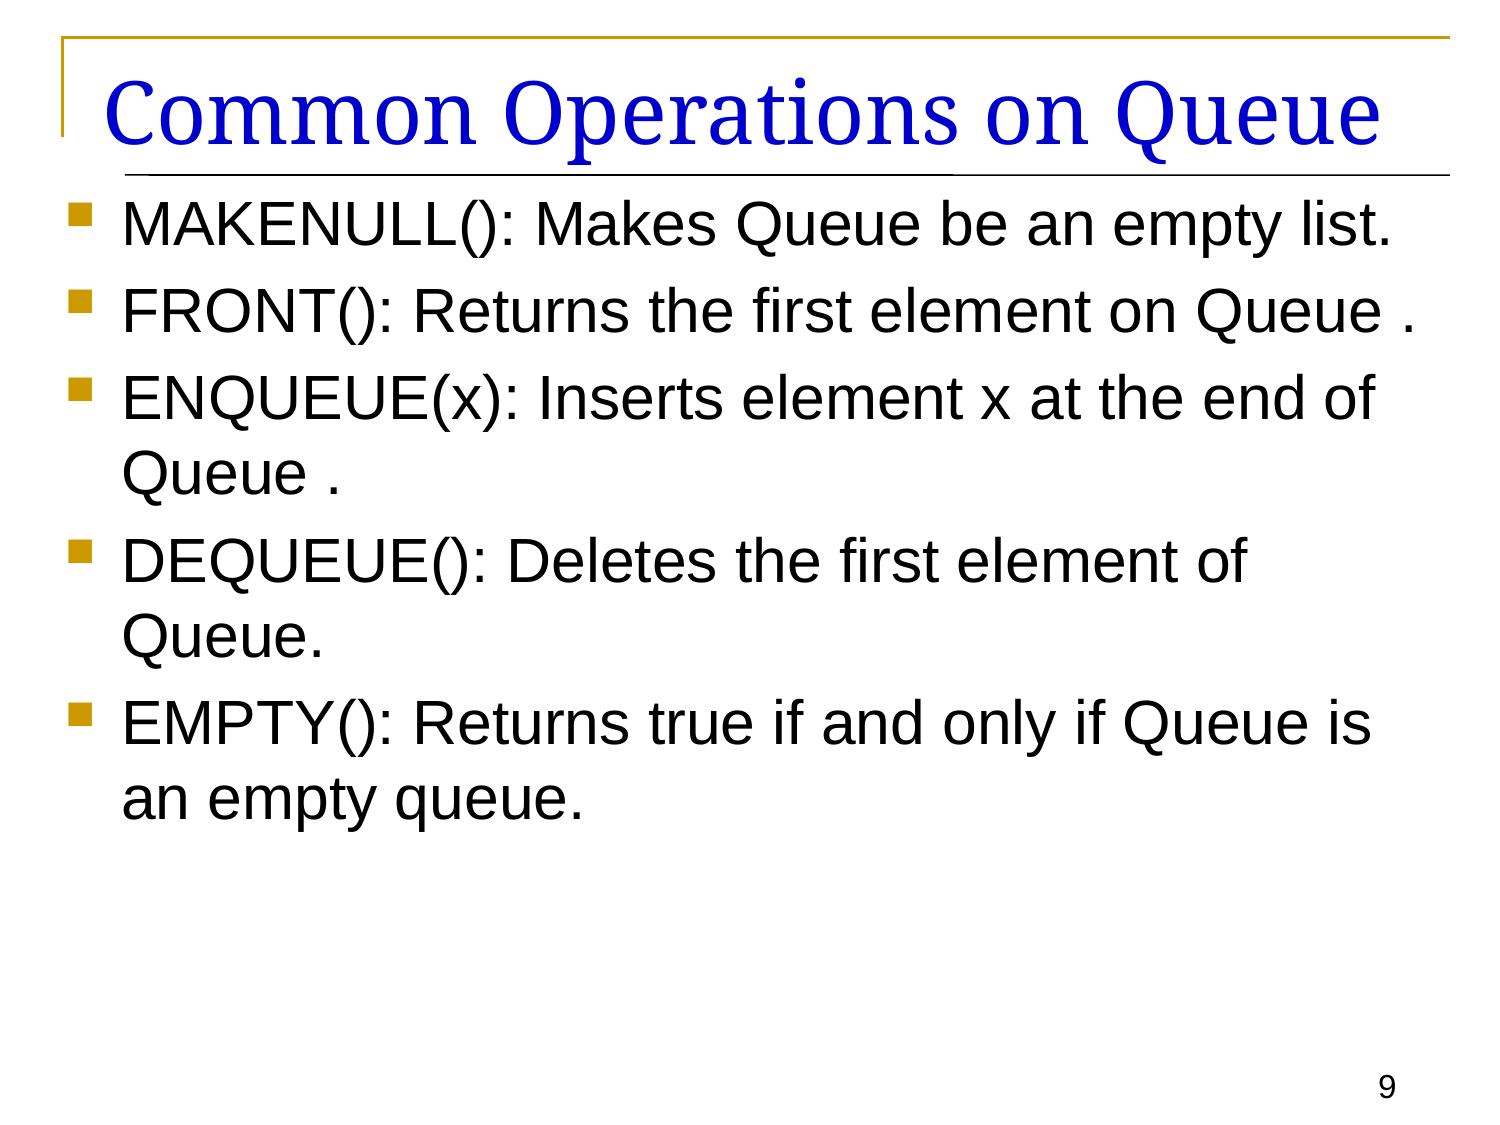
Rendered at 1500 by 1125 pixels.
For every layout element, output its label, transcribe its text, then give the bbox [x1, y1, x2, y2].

title Common Operations on Queue [87, 49, 1451, 163]
list MAKENULL(): Makes Queue be an empty list. FRONT(): Returns the first element on Queue . ENQUEUE(x): Inserts element x at the end of Queue . DEQUEUE(): Deletes the first element of Queue. EMPTY(): Returns true if and only if Queue is an empty queue. [49, 174, 1451, 1076]
